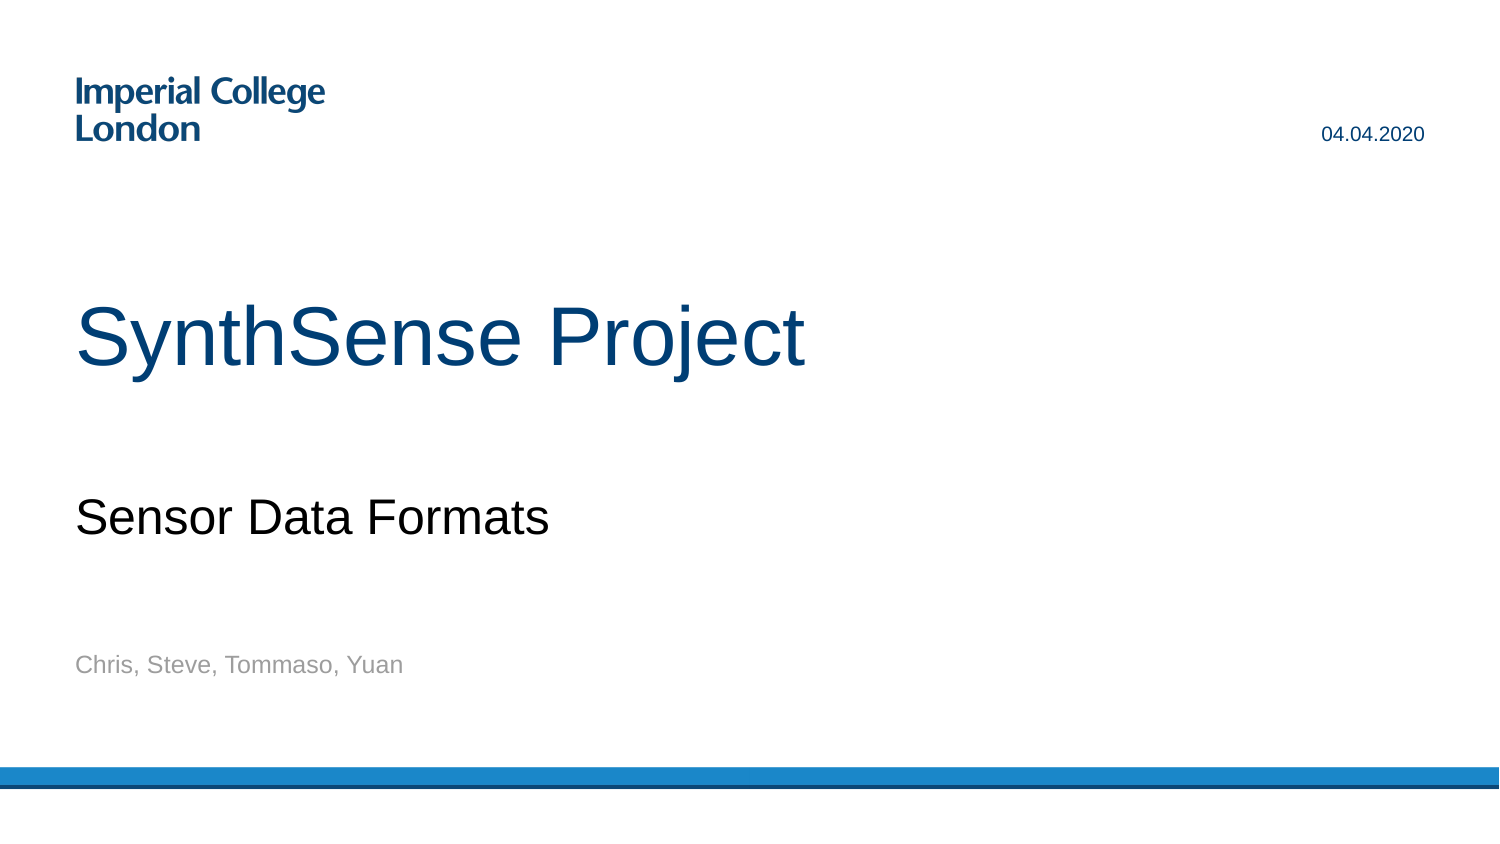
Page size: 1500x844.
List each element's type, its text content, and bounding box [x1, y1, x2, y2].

list 04.04.2020 [1187, 121, 1425, 153]
subtitle Sensor Data Formats [75, 485, 1125, 560]
picture [0, 0, 1499, 844]
title SynthSense Project [75, 257, 1425, 399]
list Chris, Steve, Tommaso, Yuan [75, 648, 1125, 691]
